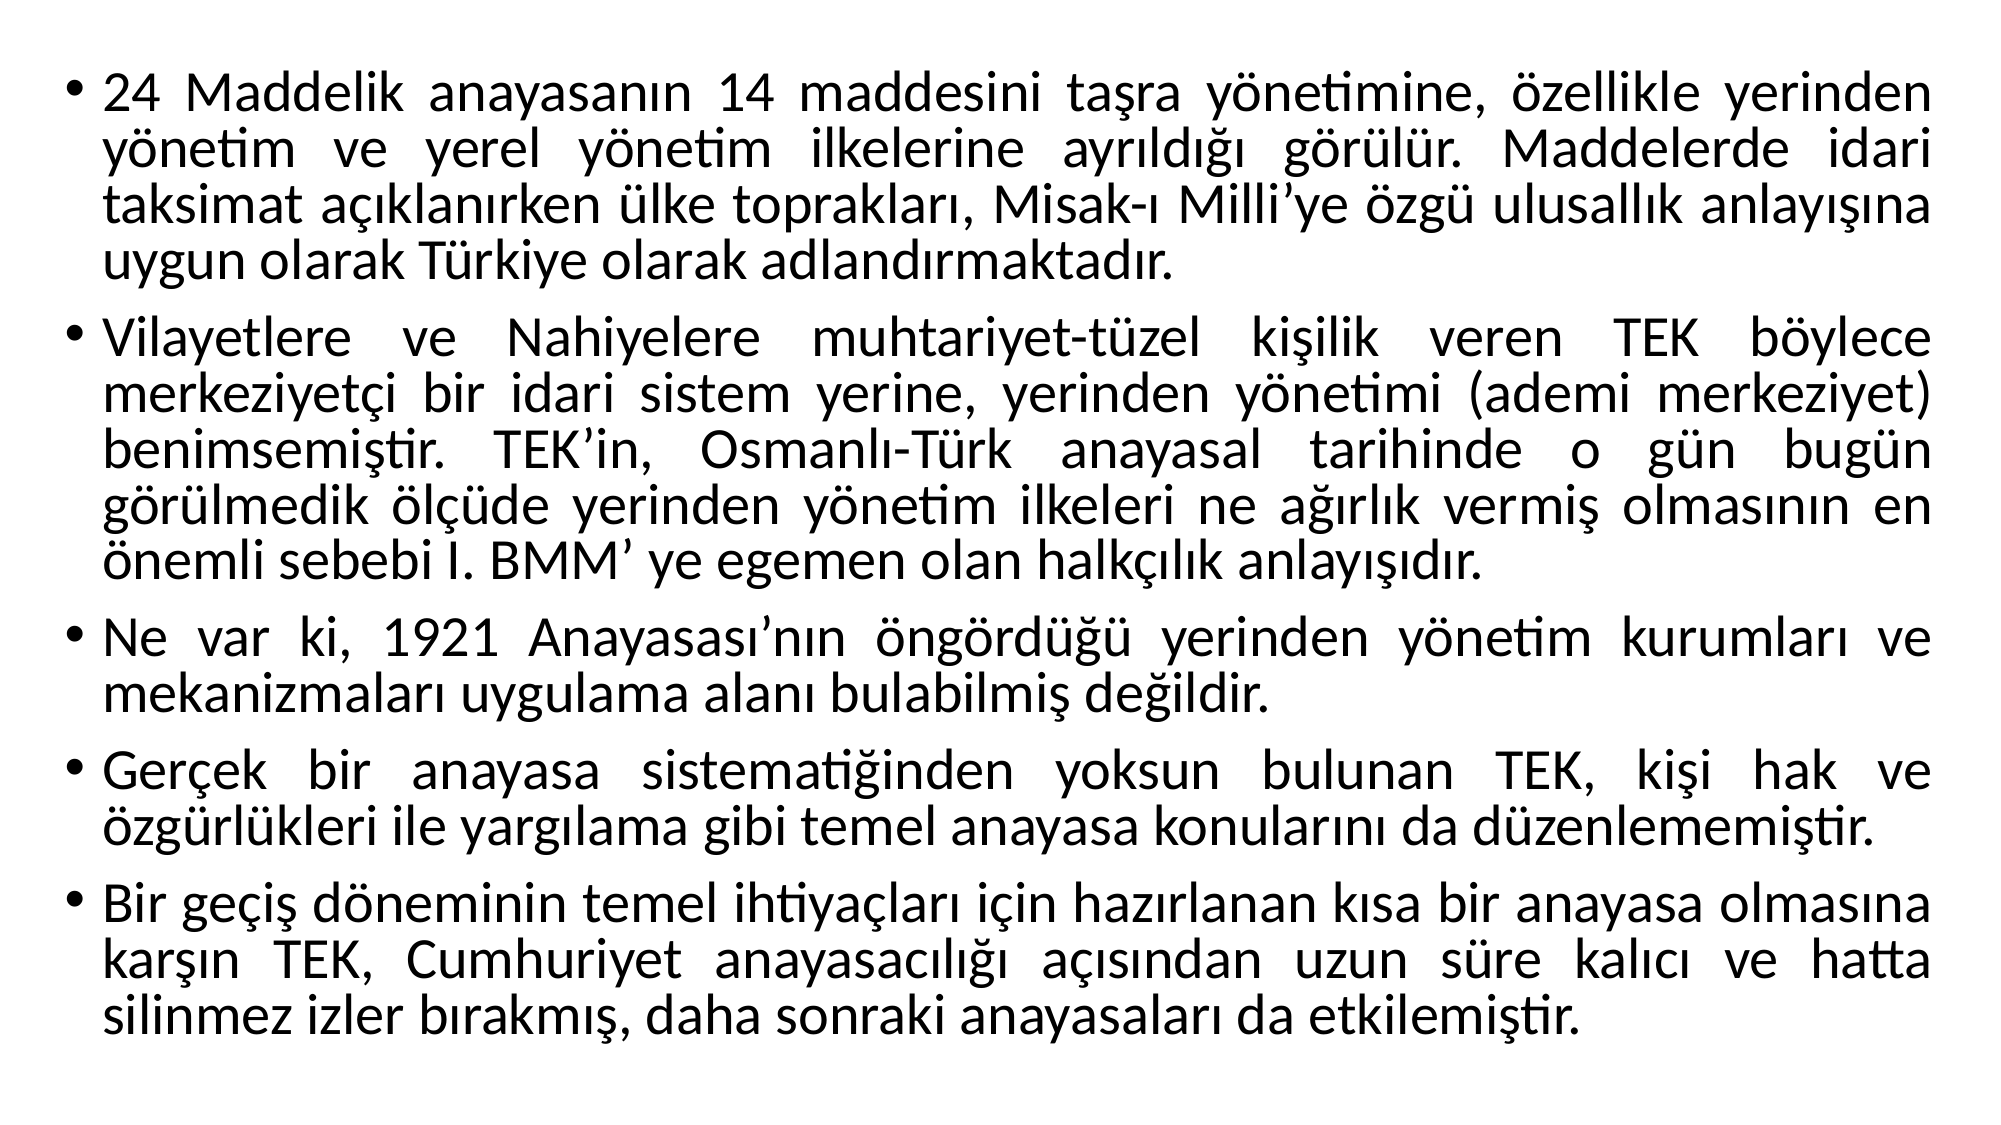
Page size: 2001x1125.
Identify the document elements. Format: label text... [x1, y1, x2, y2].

list 24 Maddelik anayasanın 14 maddesini taşra yönetimine, özellikle yerinden yönetim ve yerel yönetim ilkelerine ayrıldığı görülür. Maddelerde idari taksimat açıklanırken ülke toprakları, Misak-ı Milli’ye özgü ulusallık anlayışına uygun olarak Türkiye olarak adlandırmaktadır. Vilayetlere ve Nahiyelere muhtariyet-tüzel kişilik veren TEK böylece merkeziyetçi bir idari sistem yerine, yerinden yönetimi (ademi merkeziyet) benimsemiştir. TEK’in, Osmanlı-Türk anayasal tarihinde o gün bugün görülmedik ölçüde yerinden yönetim ilkeleri ne ağırlık vermiş olmasının en önemli sebebi I. BMM’ ye egemen olan halkçılık anlayışıdır. Ne var ki, 1921 Anayasası’nın öngördüğü yerinden yönetim kurumları ve mekanizmaları uygulama alanı bulabilmiş değildir. Gerçek bir anayasa sistematiğinden yoksun bulunan TEK, kişi hak ve özgürlükleri ile yargılama gibi temel anayasa konularını da düzenlememiştir. Bir geçiş döneminin temel ihtiyaçları için hazırlanan kısa bir anayasa olmasına karşın TEK, Cumhuriyet anayasacılığı açısından uzun süre kalıcı ve hatta silinmez izler bırakmış, daha sonraki anayasaları da etkilemiştir. [49, 58, 1949, 1078]
